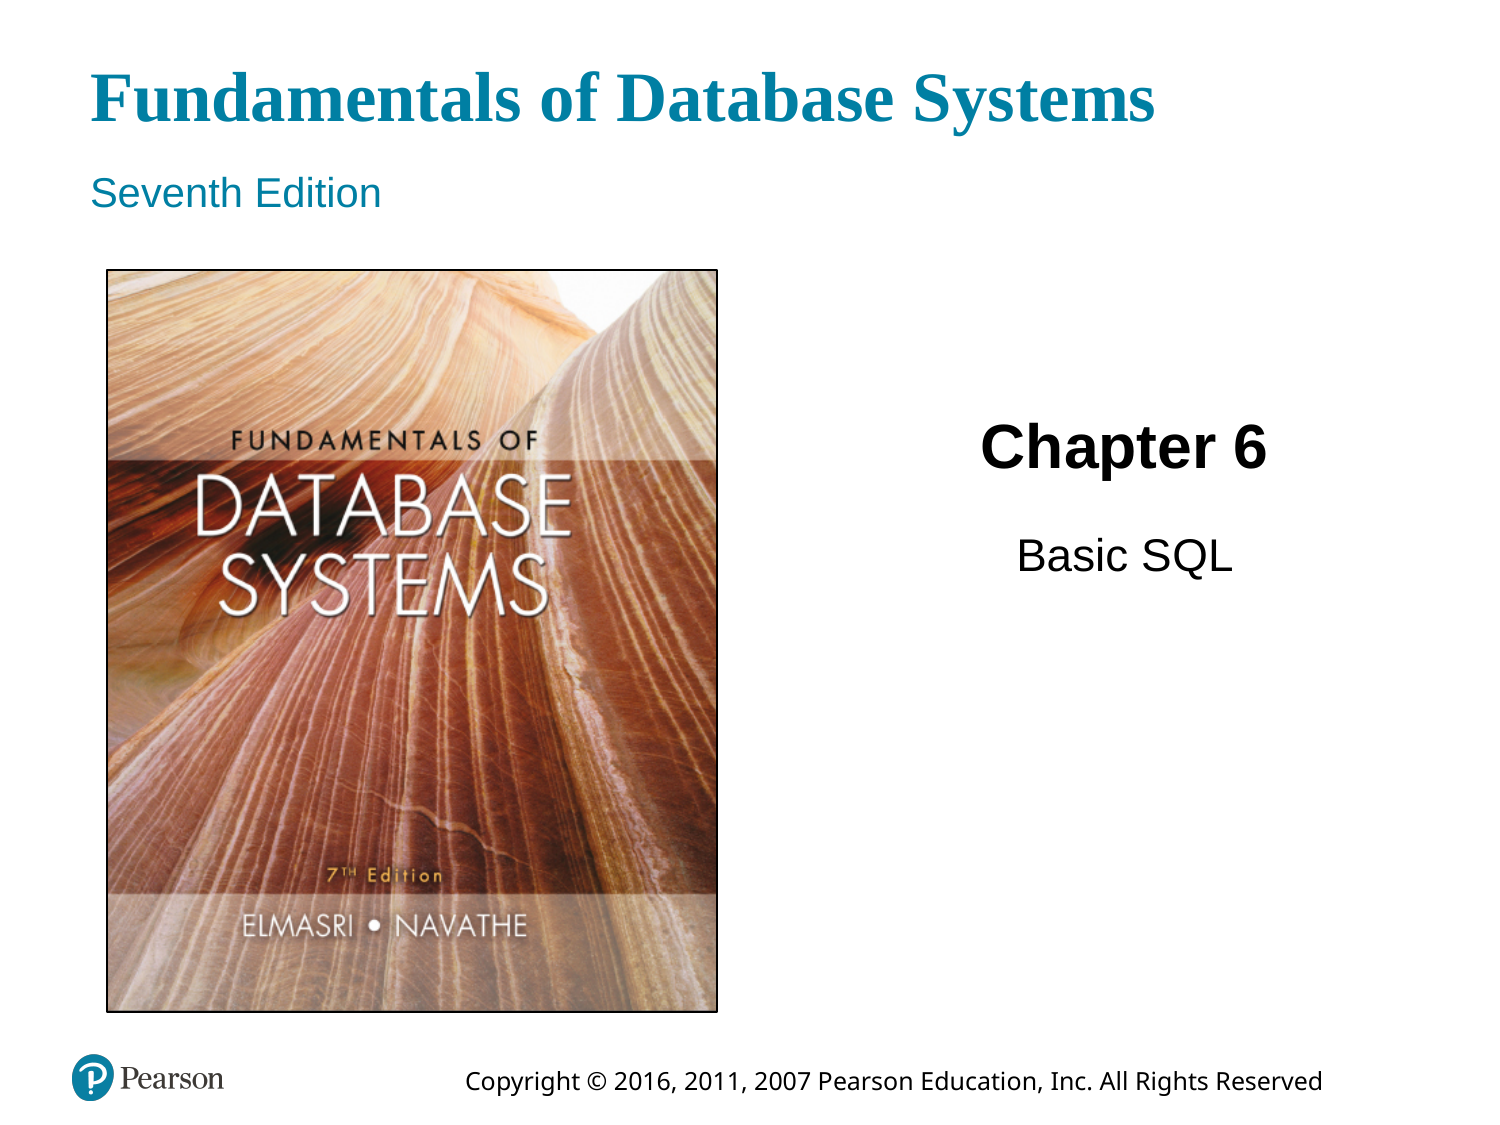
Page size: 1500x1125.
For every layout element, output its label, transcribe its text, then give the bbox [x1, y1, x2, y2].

picture [72, 1087, 83, 1101]
title Fundamentals of Database Systems [75, 35, 1447, 138]
picture [80, 1063, 106, 1088]
list Basic S Q L [825, 510, 1425, 674]
picture [72, 1054, 88, 1070]
list Chapter 6 [825, 316, 1425, 497]
list Copyright © 2016, 2011, 2007 Pearson Education, Inc. All Rights Reserved [450, 1062, 1447, 1100]
picture [98, 1054, 224, 1101]
list Seventh Edition [75, 150, 1425, 230]
picture [107, 270, 717, 1012]
